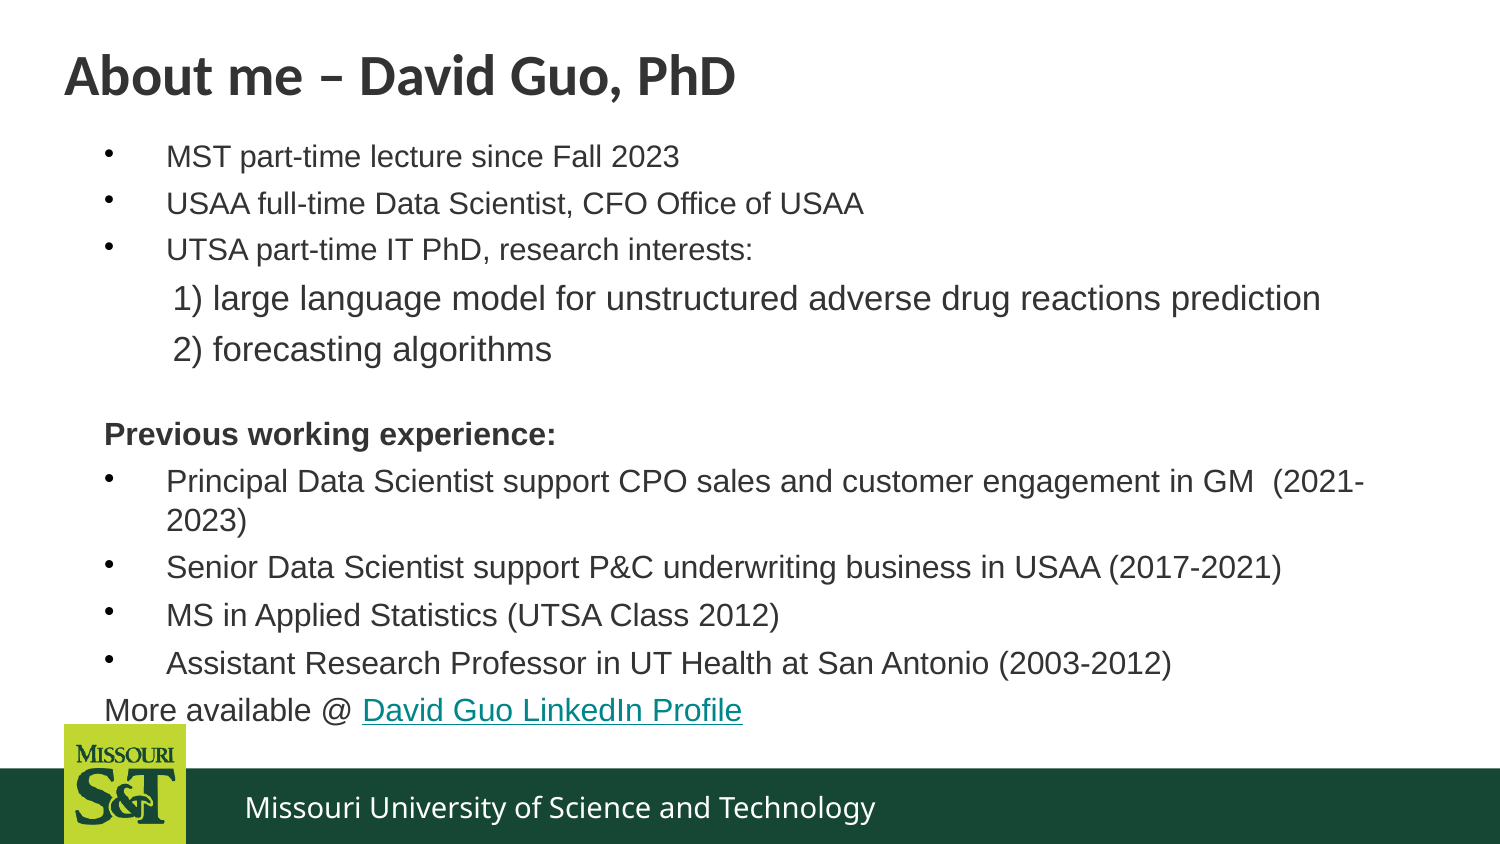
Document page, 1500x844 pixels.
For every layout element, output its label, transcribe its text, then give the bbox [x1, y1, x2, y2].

title About me – David Guo, PhD [64, 44, 1436, 111]
list MST part-time lecture since Fall 2023 USAA full-time Data Scientist, CFO Office of USAA UTSA part-time IT PhD, research interests: 1) large language model for unstructured adverse drug reactions prediction 2) forecasting algorithms Previous working experience: Principal Data Scientist support CPO sales and customer engagement in GM (2021-2023) Senior Data Scientist support P&C underwriting business in USAA (2017-2021) MS in Applied Statistics (UTSA Class 2012) Assistant Research Professor in UT Health at San Antonio (2003-2012) More available @ David Guo LinkedIn Profile [104, 136, 1369, 754]
picture [64, 724, 186, 844]
footer Missouri University of Science and Technology [229, 776, 1182, 837]
